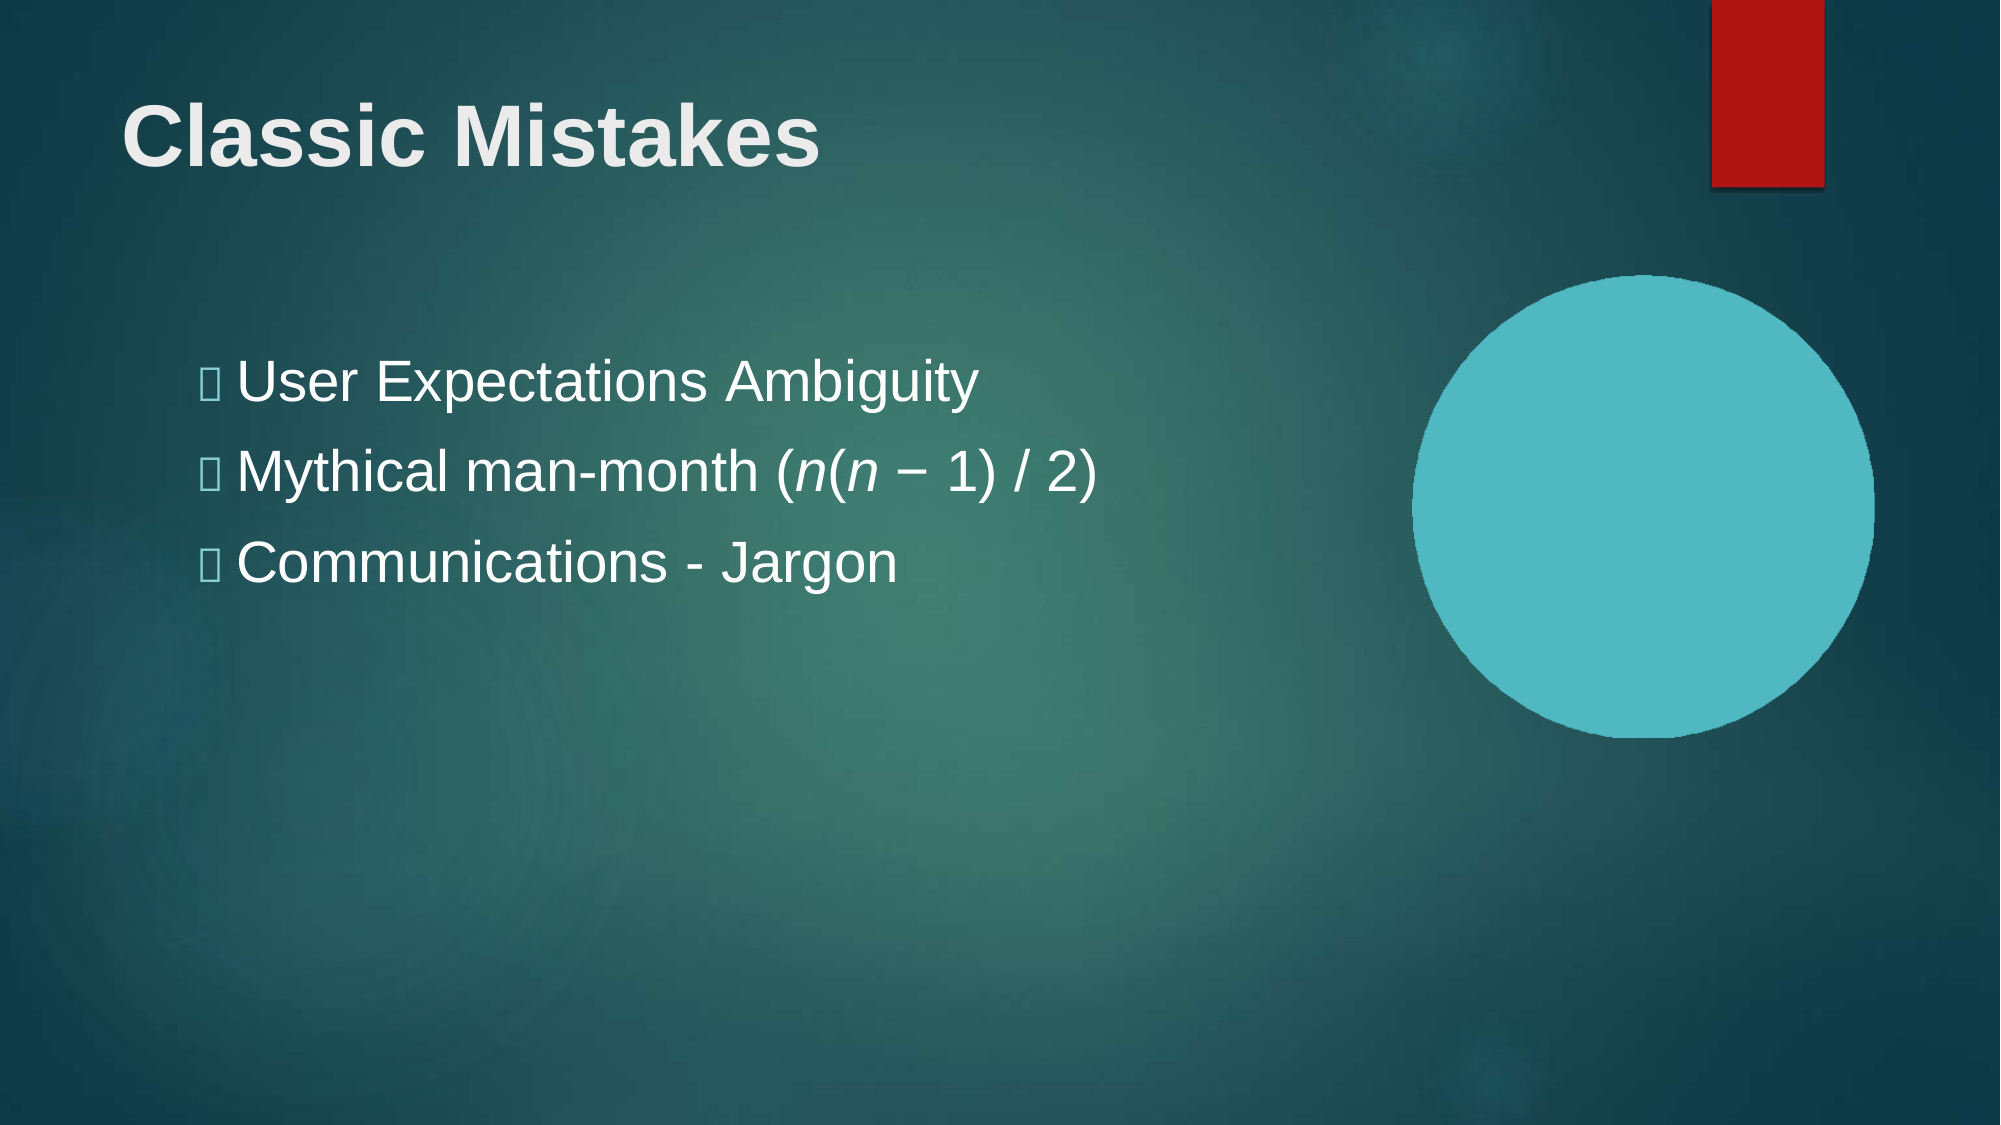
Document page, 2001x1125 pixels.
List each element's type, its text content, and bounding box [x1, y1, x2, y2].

text_box  User Expectations Ambiguity  Mythical man-month (n(n − 1) / 2)  Communications - Jargon [193, 319, 1120, 595]
title Classic Mistakes [118, 77, 824, 268]
picture [0, 0, 2000, 1125]
